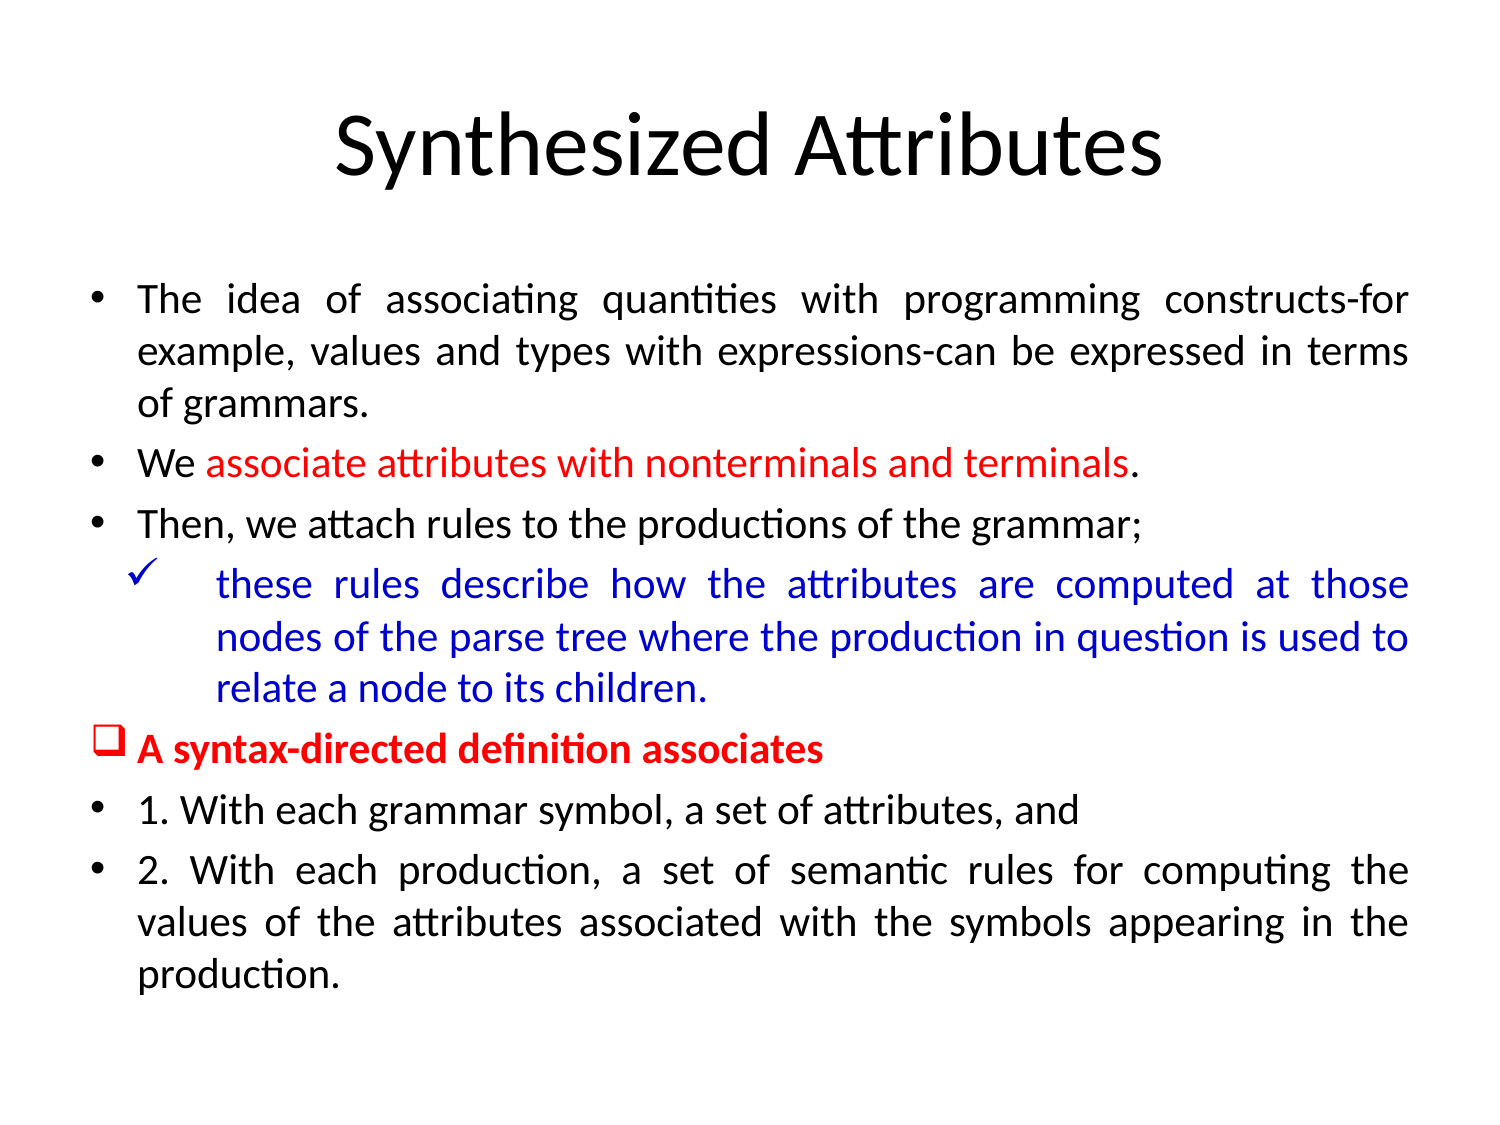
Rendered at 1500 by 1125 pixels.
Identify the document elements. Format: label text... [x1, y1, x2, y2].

list The idea of associating quantities with programming constructs-for example, values and types with expressions-can be expressed in terms of grammars. We associate attributes with nonterminals and terminals. Then, we attach rules to the productions of the grammar; these rules describe how the attributes are computed at those nodes of the parse tree where the production in question is used to relate a node to its children. A syntax-directed definition associates 1. With each grammar symbol, a set of attributes, and 2. With each production, a set of semantic rules for computing the values of the attributes associated with the symbols appearing in the production. [75, 262, 1425, 1005]
title Synthesized Attributes [75, 45, 1425, 233]
